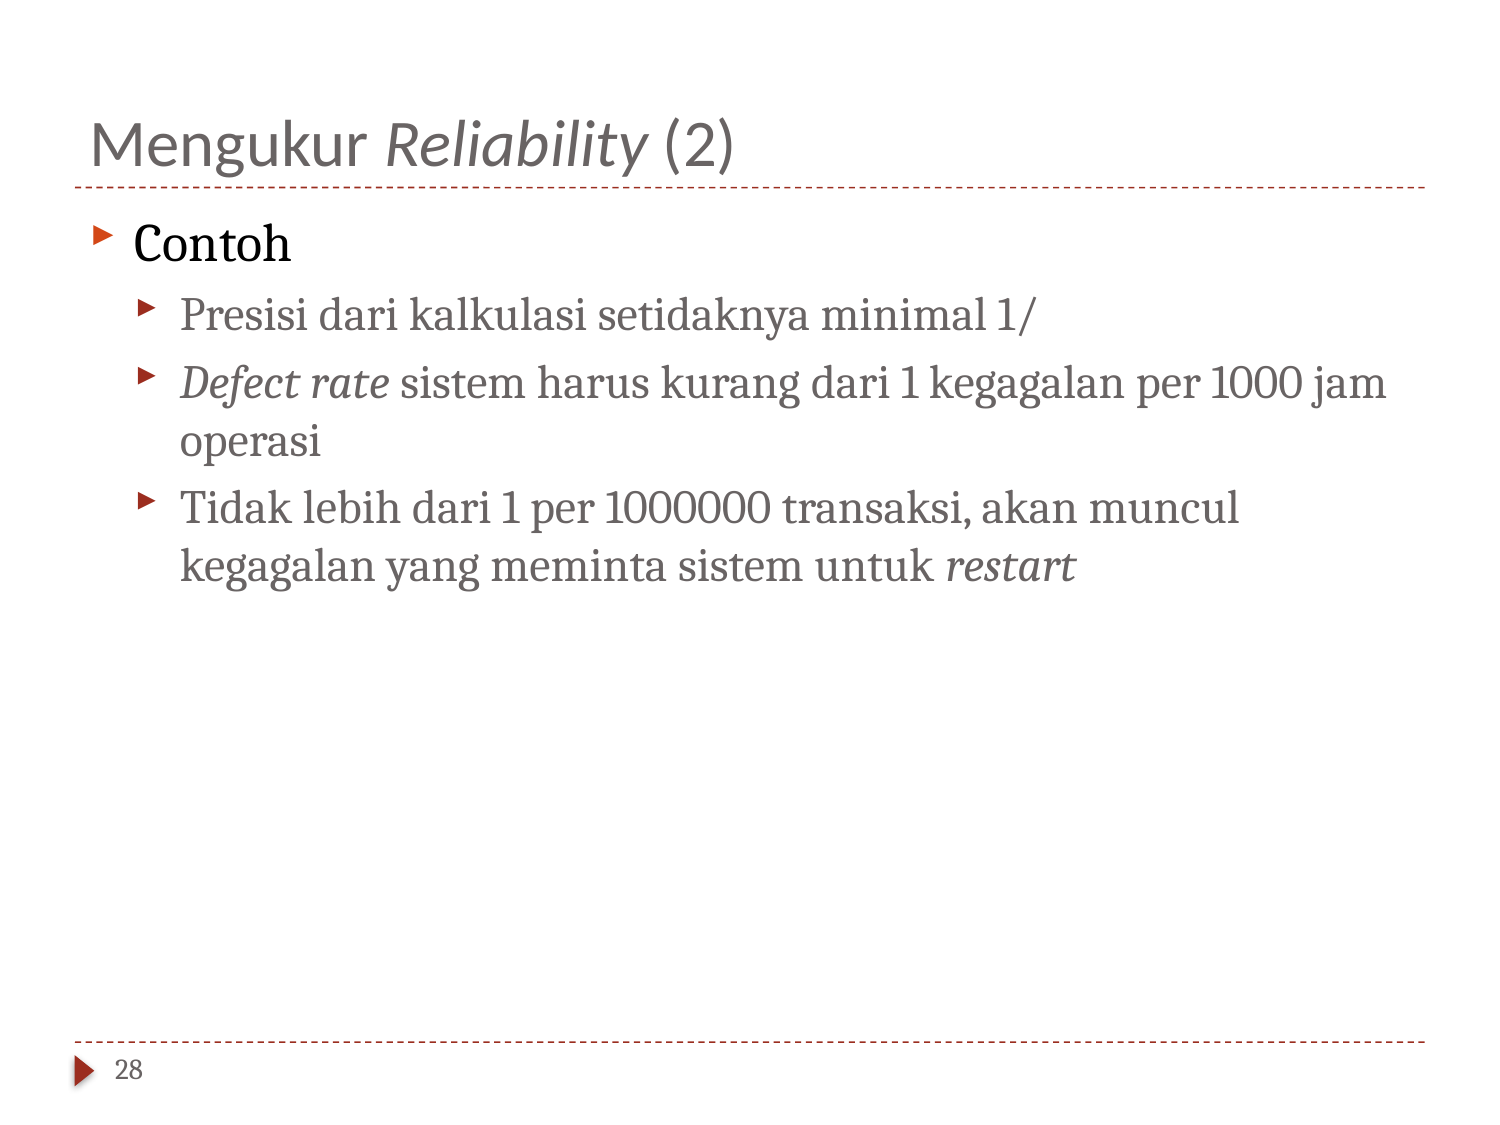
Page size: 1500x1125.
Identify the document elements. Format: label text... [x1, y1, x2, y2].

slide_number 28 [100, 1042, 426, 1103]
title Mengukur Reliability (2) [75, 24, 1425, 188]
